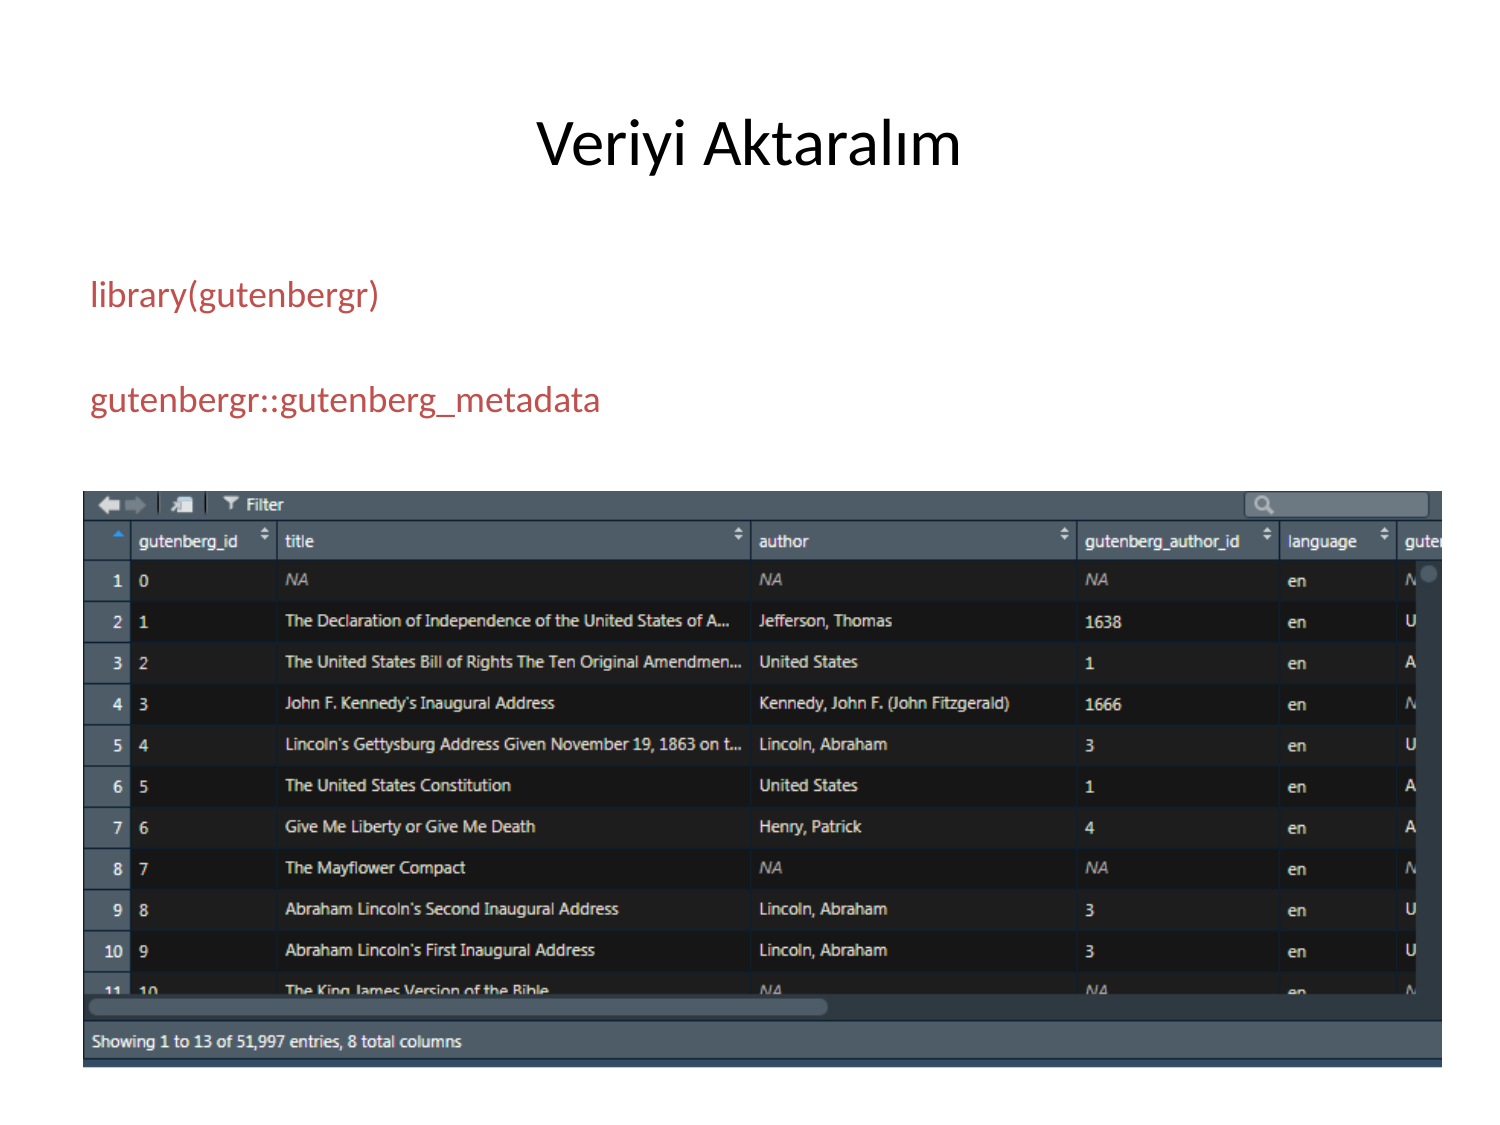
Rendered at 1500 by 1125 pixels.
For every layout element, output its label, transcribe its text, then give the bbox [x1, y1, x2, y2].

picture [82, 491, 1442, 1069]
list library(gutenbergr) gutenbergr::gutenberg_metadata [75, 262, 1425, 1005]
title Veriyi Aktaralım [75, 45, 1425, 233]
